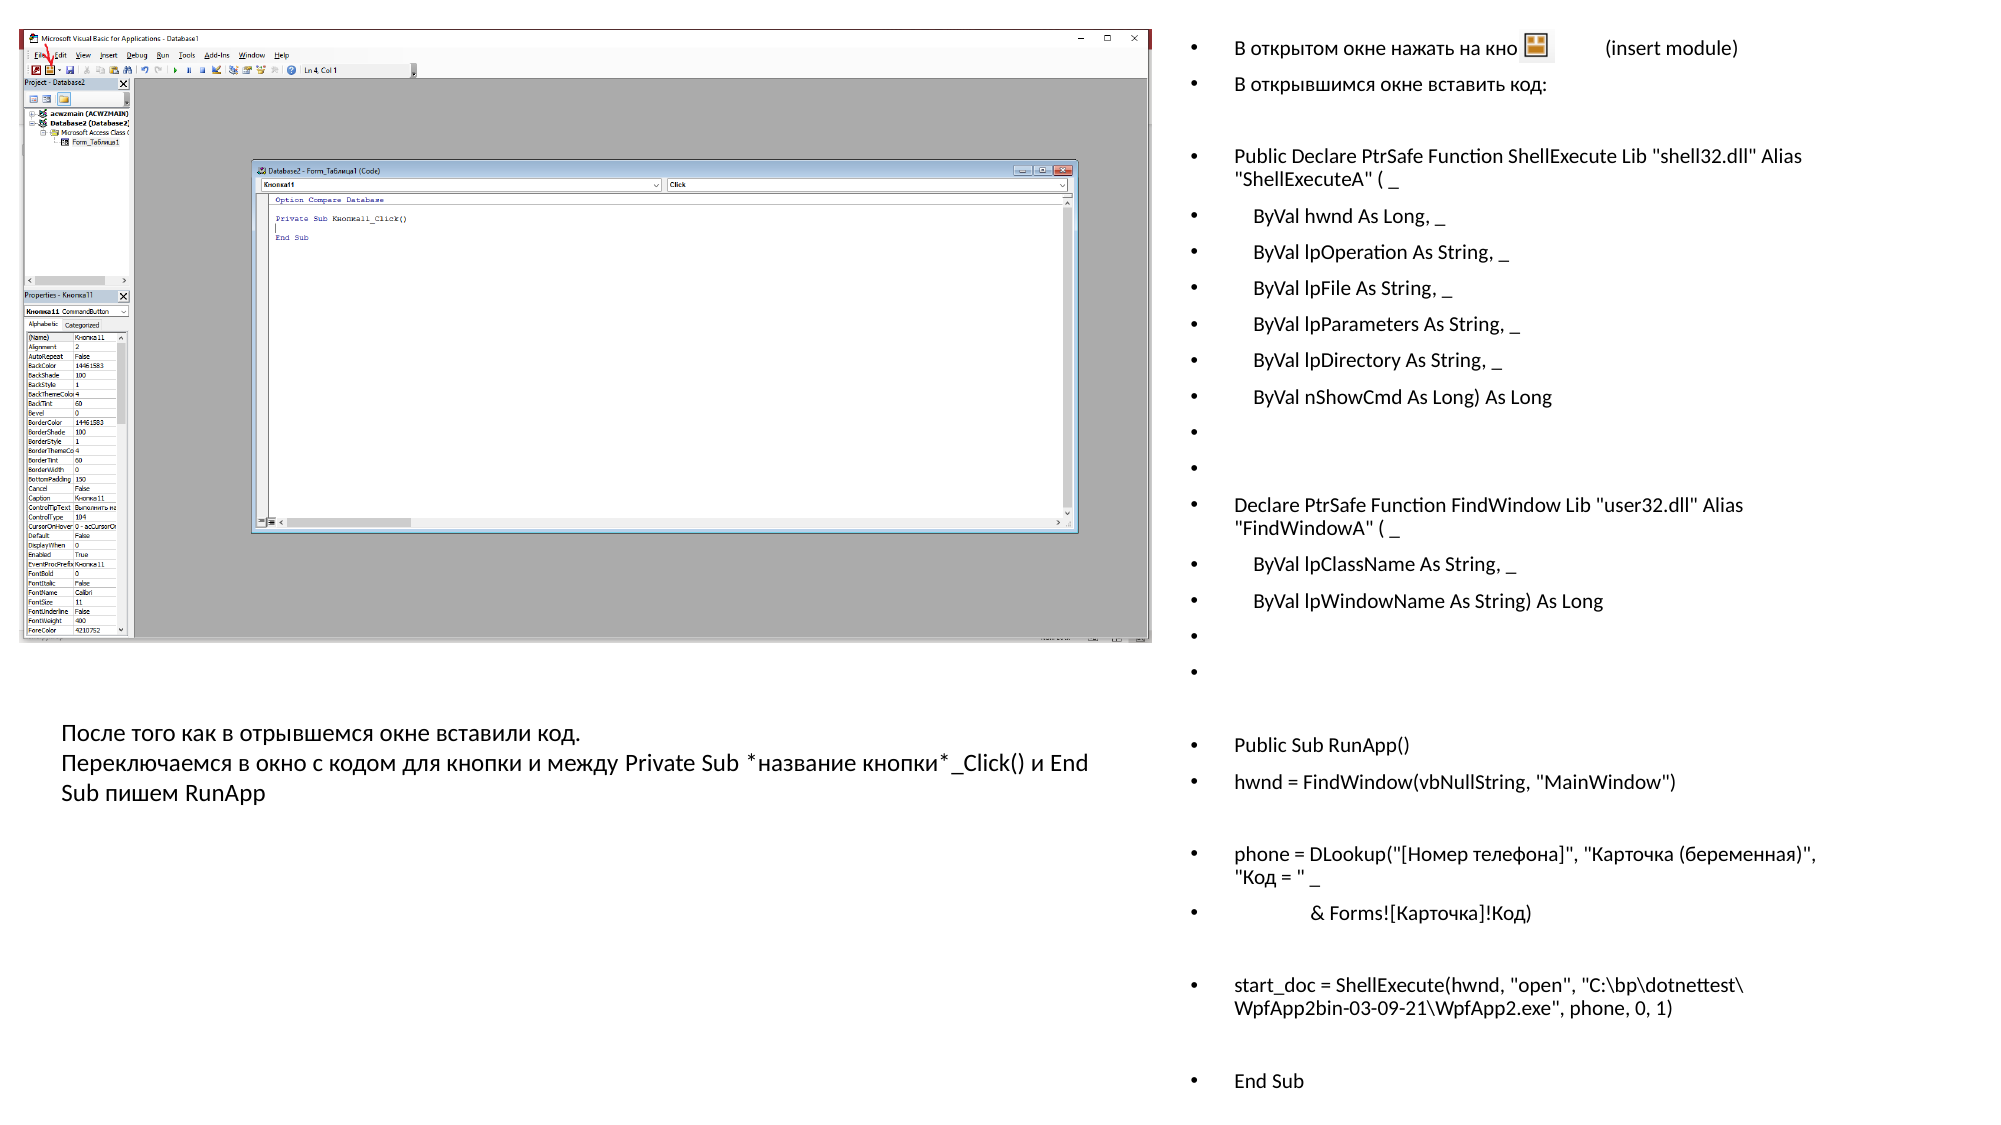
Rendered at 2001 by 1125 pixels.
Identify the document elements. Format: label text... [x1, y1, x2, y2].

picture [19, 29, 1152, 644]
list В открытом окне нажать на кнопку (insert module) В открывшимся окне вставить код: Public Declare PtrSafe Function ShellExecute Lib "shell32.dll" Alias "ShellExecuteA" ( _ ByVal hwnd As Long, _ ByVal lpOperation As String, _ ByVal lpFile As String, _ ByVal lpParameters As String, _ ByVal lpDirectory As String, _ ByVal nShowCmd As Long) As Long Declare PtrSafe Function FindWindow Lib "user32.dll" Alias "FindWindowA" ( _ ByVal lpClassName As String, _ ByVal lpWindowName As String) As Long Public Sub RunApp() hwnd = FindWindow(vbNullString, "MainWindow") phone = DLookup("[Номер телефона]", "Карточка (беременная)", "Код = " _ & Forms![Карточка]!Код) start_doc = ShellExecute(hwnd, "open", "C:\bp\dotnettest\WpfApp2bin-03-09-21\WpfApp2.exe", phone, 0, 1) End Sub [1175, 29, 1863, 1108]
picture [1519, 29, 1555, 63]
text_box После того как в отрывшемся окне вставили код. Переключаемся в окно с кодом для кнопки и между Private Sub *название кнопки*_Click() и End Sub пишем RunApp [46, 708, 1140, 814]
